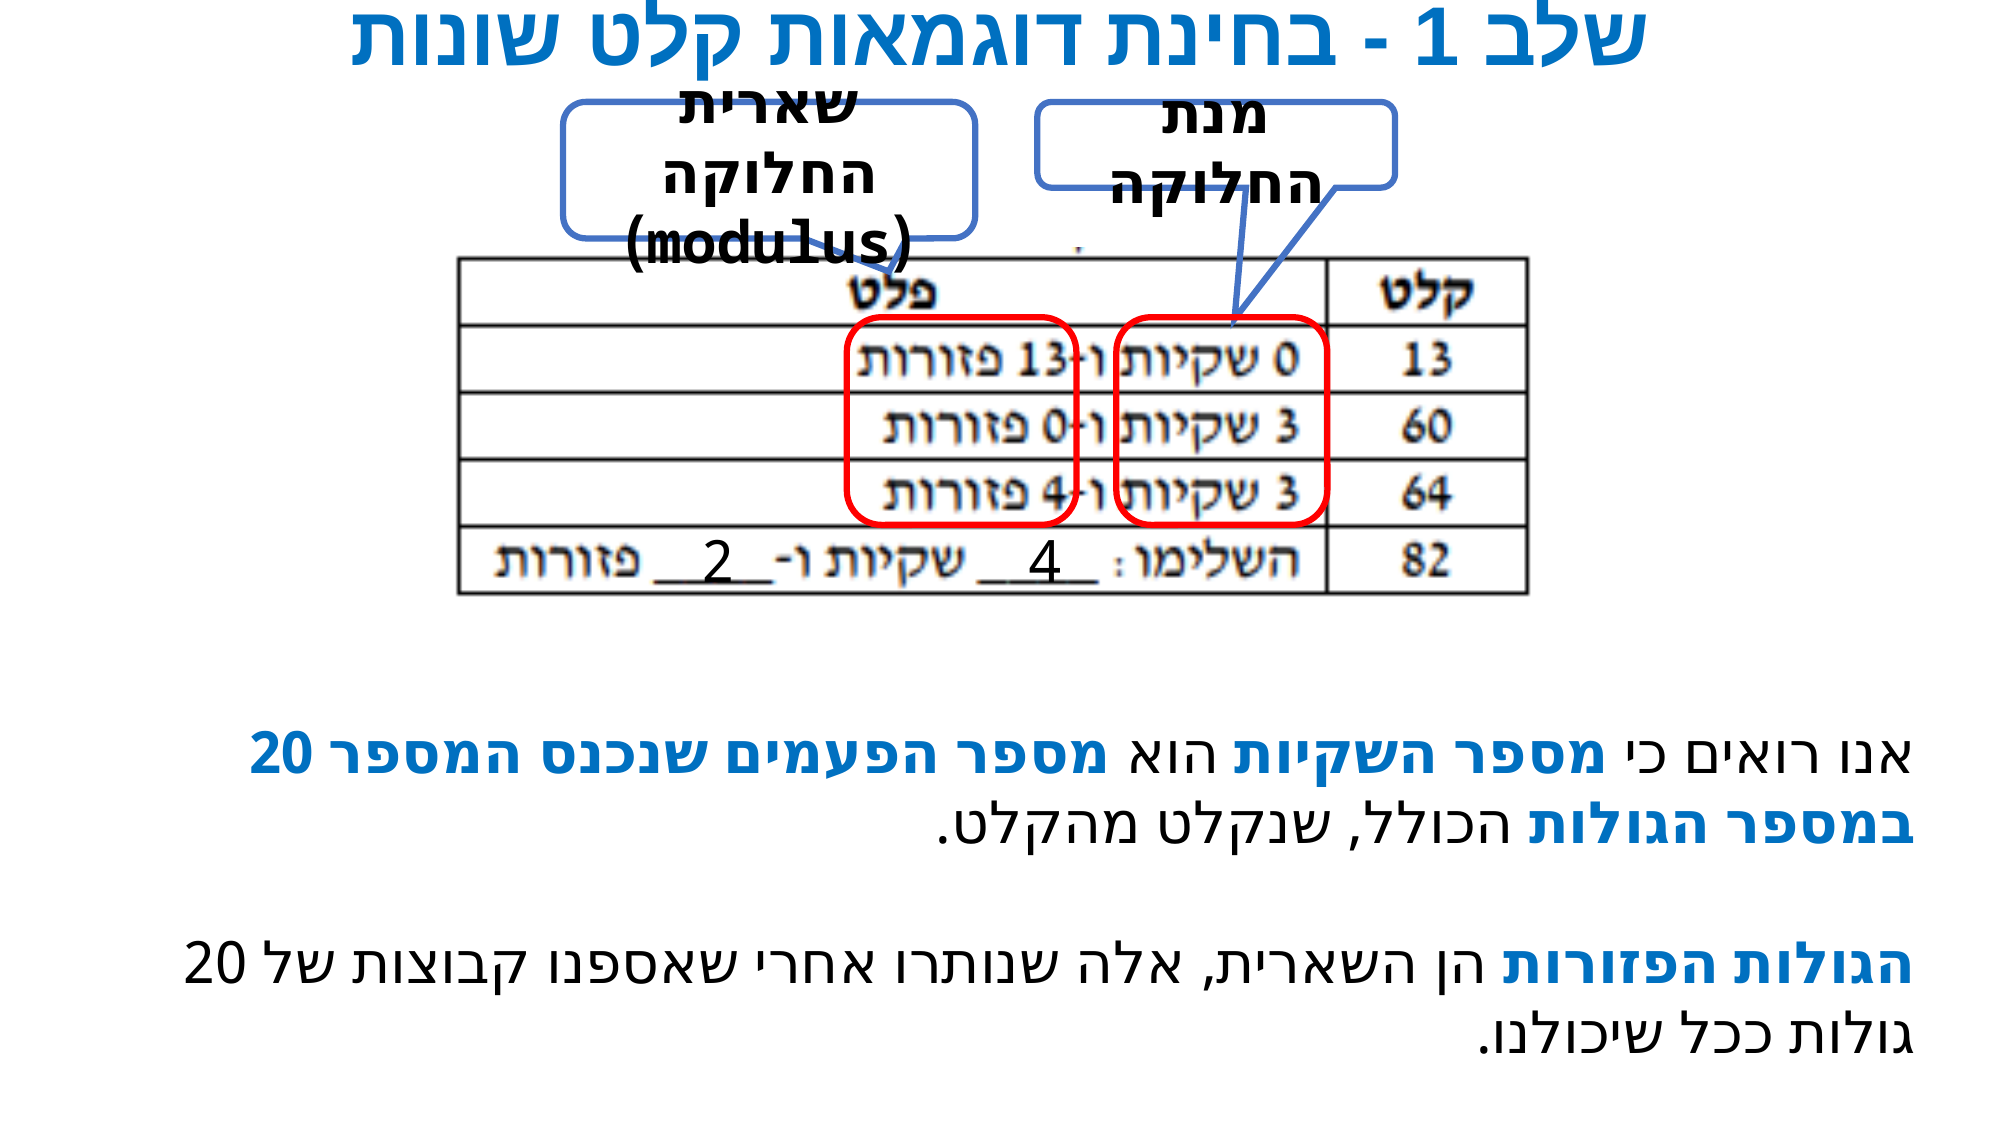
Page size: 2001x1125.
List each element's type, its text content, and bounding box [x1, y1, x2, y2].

text_box אנו רואים כי מספר השקיות הוא מספר הפעמים שנכנס המספר 20 במספר הגולות הכולל, שנקלט מהקלט. הגולות הפזורות הן השארית, אלה שנותרו אחרי שאספנו קבוצות של 20 גולות ככל שיכולנו. [69, 707, 1931, 1073]
text_box מנת החלוקה [1036, 100, 1397, 247]
text_box שארית החלוקה (modulus) [562, 100, 977, 247]
title שלב 1 - בחינת דוגמאות קלט שונות [0, 0, 2000, 93]
picture [451, 247, 1549, 604]
